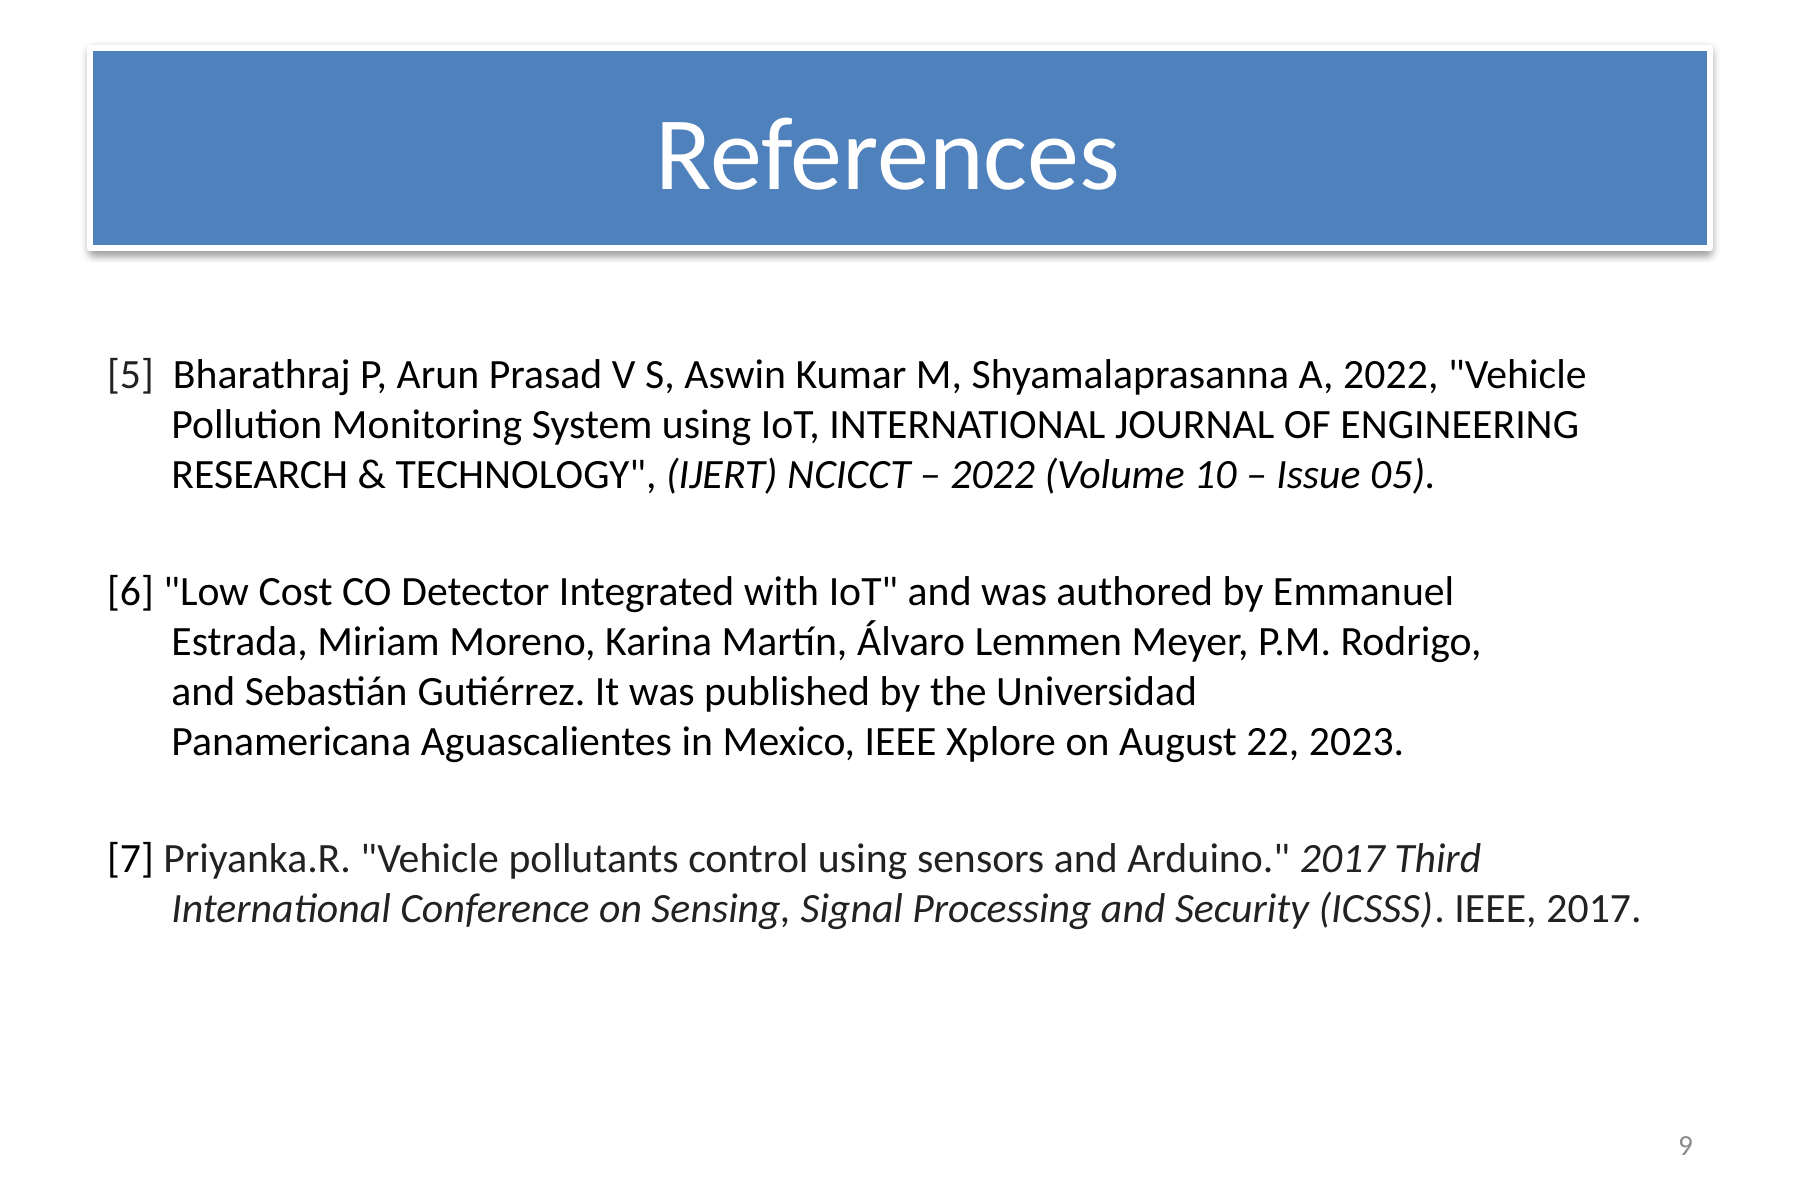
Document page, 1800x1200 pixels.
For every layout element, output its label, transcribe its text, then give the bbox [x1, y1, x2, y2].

slide_number 9 [1290, 1112, 1710, 1177]
list [5] Bharathraj P, Arun Prasad V S, Aswin Kumar M, Shyamalaprasanna A, 2022, "Vehicle Pollution Monitoring System using IoT, INTERNATIONAL JOURNAL OF ENGINEERING RESEARCH & TECHNOLOGY", (IJERT) NCICCT – 2022 (Volume 10 – Issue 05). [6] "Low Cost CO Detector Integrated with IoT" and was authored by Emmanuel Estrada, Miriam Moreno, Karina Martín, Álvaro Lemmen Meyer, P.M. Rodrigo, and Sebastián Gutiérrez. It was published by the Universidad Panamericana Aguascalientes in Mexico, IEEE Xplore on August 22, 2023. [7] Priyanka.R. "Vehicle pollutants control using sensors and Arduino." 2017 Third International Conference on Sensing, Signal Processing and Security (ICSSS). IEEE, 2017. [90, 279, 1710, 1185]
title References [87, 45, 1713, 251]
